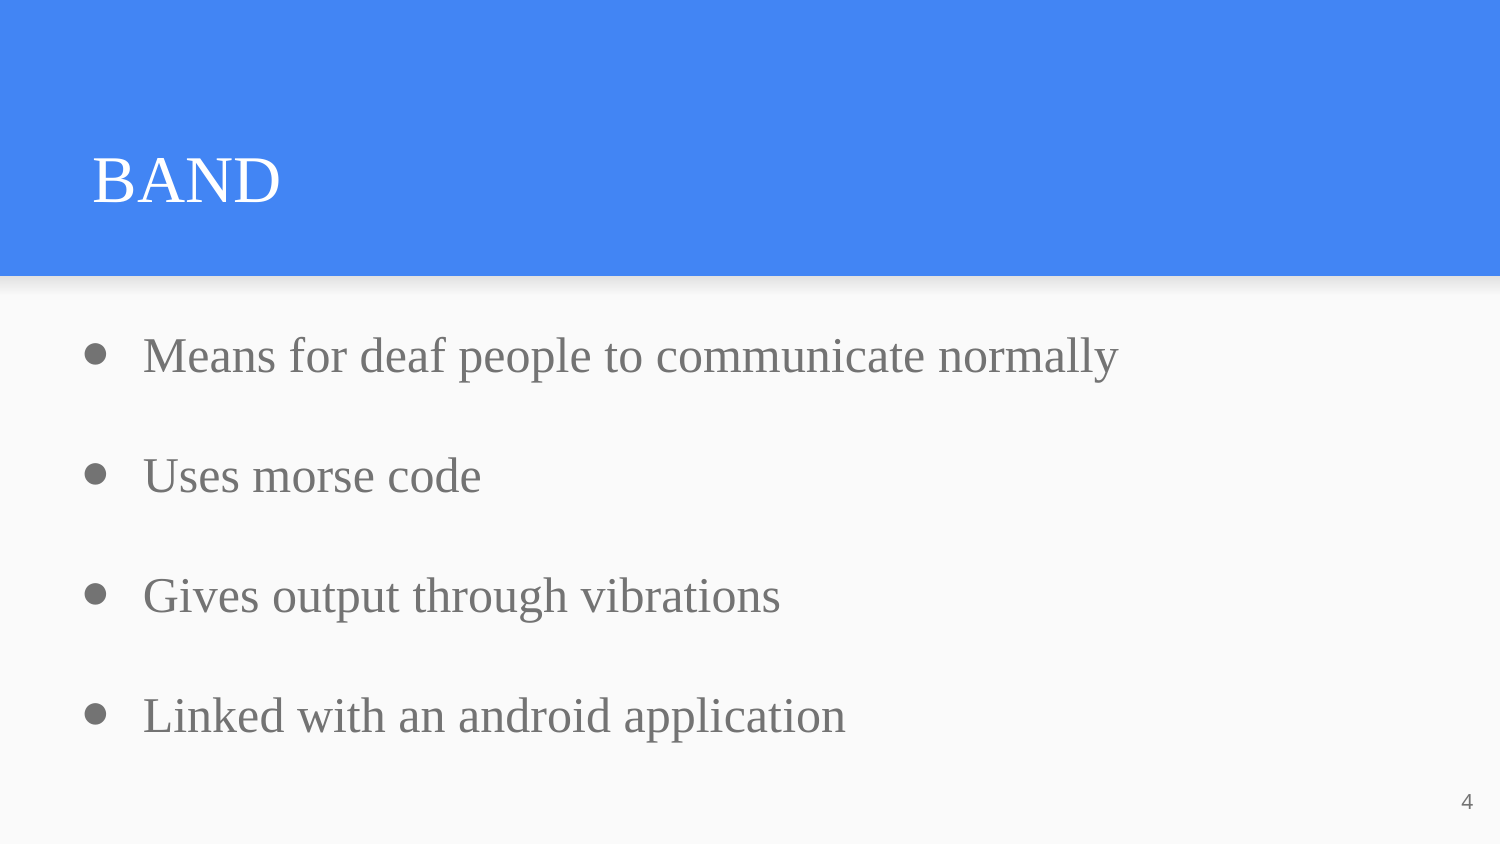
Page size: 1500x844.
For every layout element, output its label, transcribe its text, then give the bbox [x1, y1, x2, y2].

list Means for deaf people to communicate normally Uses morse code Gives output through vibrations Linked with an android application [52, 247, 1451, 844]
title BAND [77, 121, 1427, 247]
slide_number ‹#› [1398, 770, 1489, 835]
